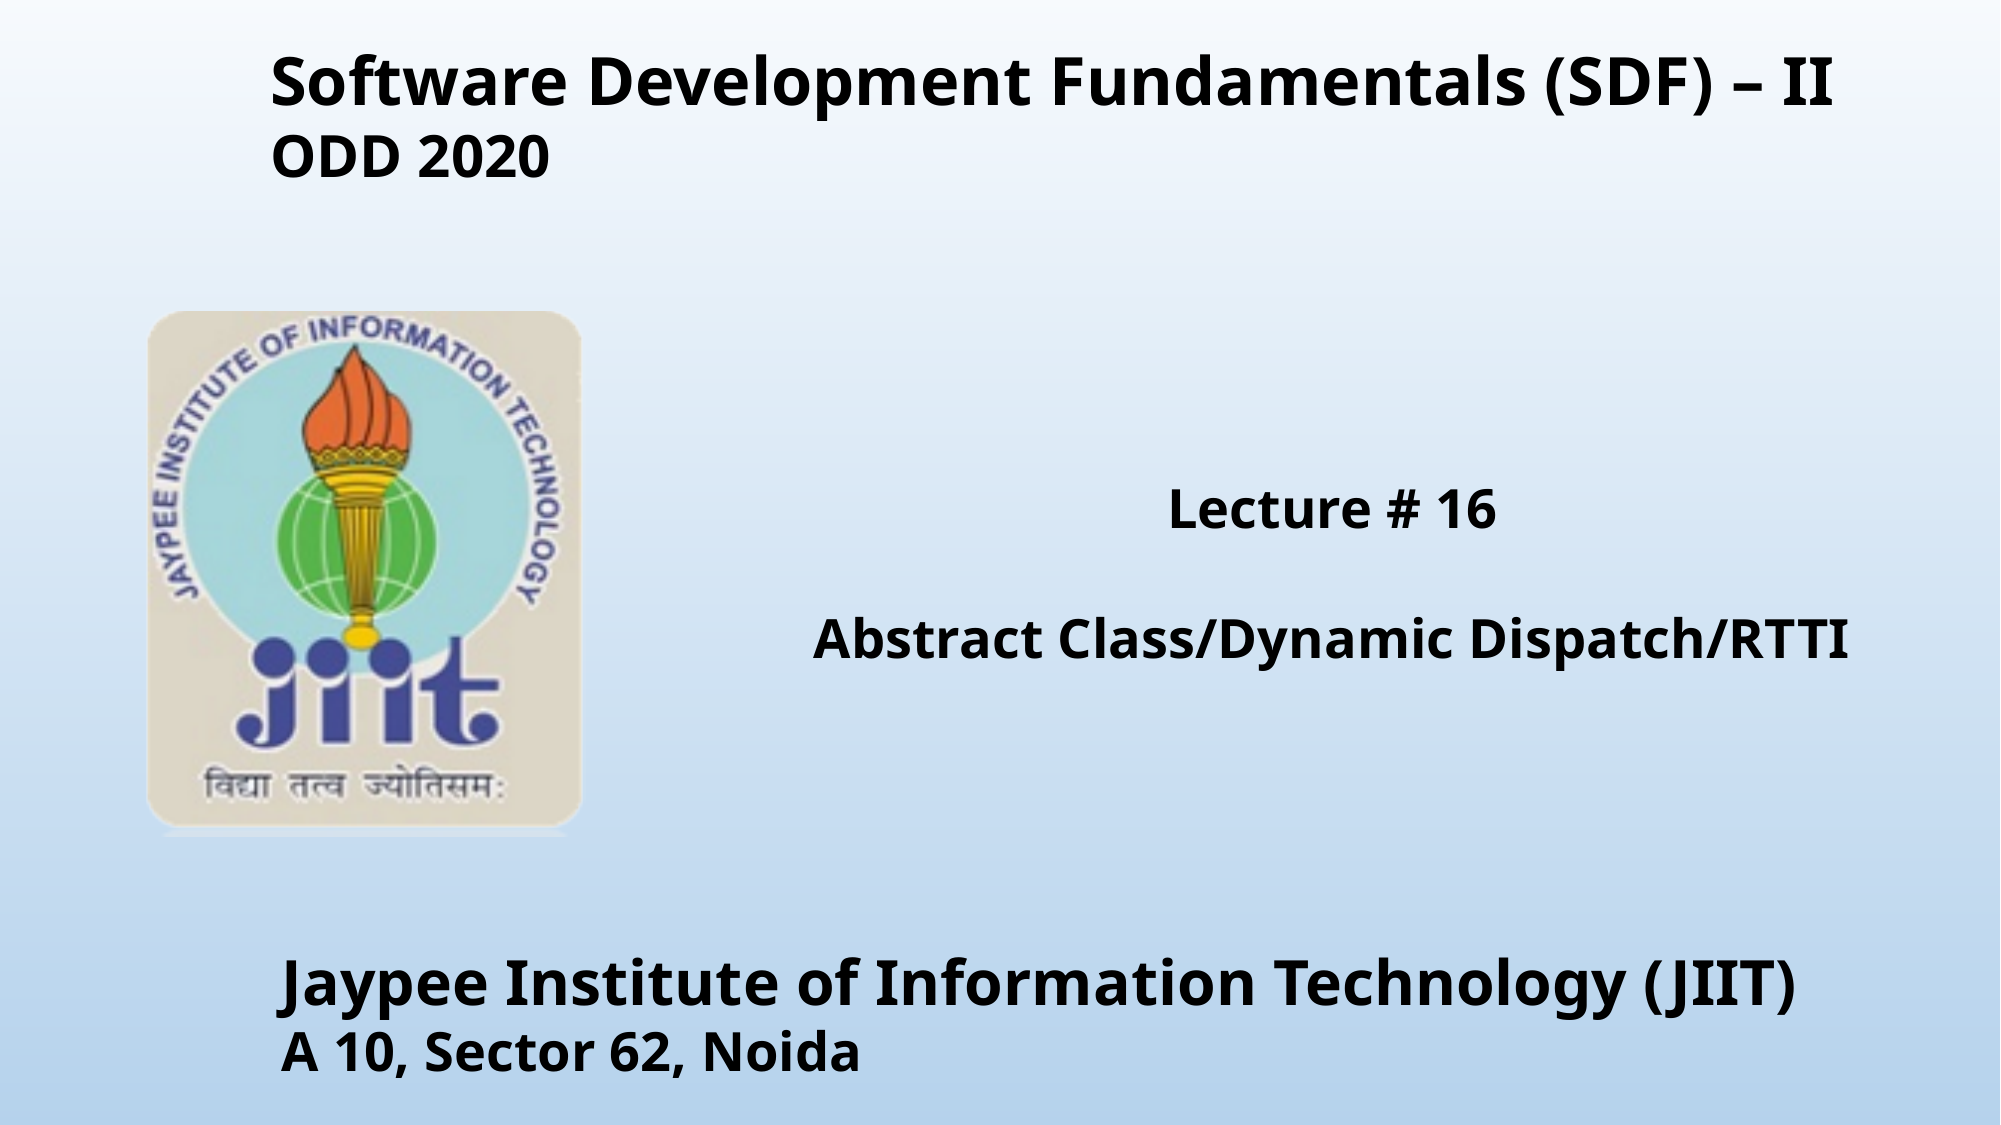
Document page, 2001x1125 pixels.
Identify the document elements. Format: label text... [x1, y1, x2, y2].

text_box Software Development Fundamentals (SDF) – II ODD 2020 [255, 31, 1851, 197]
picture [142, 311, 586, 837]
text_box Jaypee Institute of Information Technology (JIIT) A 10, Sector 62, Noida [266, 935, 1814, 1091]
text_box Lecture # 16 Abstract Class/Dynamic Dispatch/RTTI [799, 466, 1866, 677]
